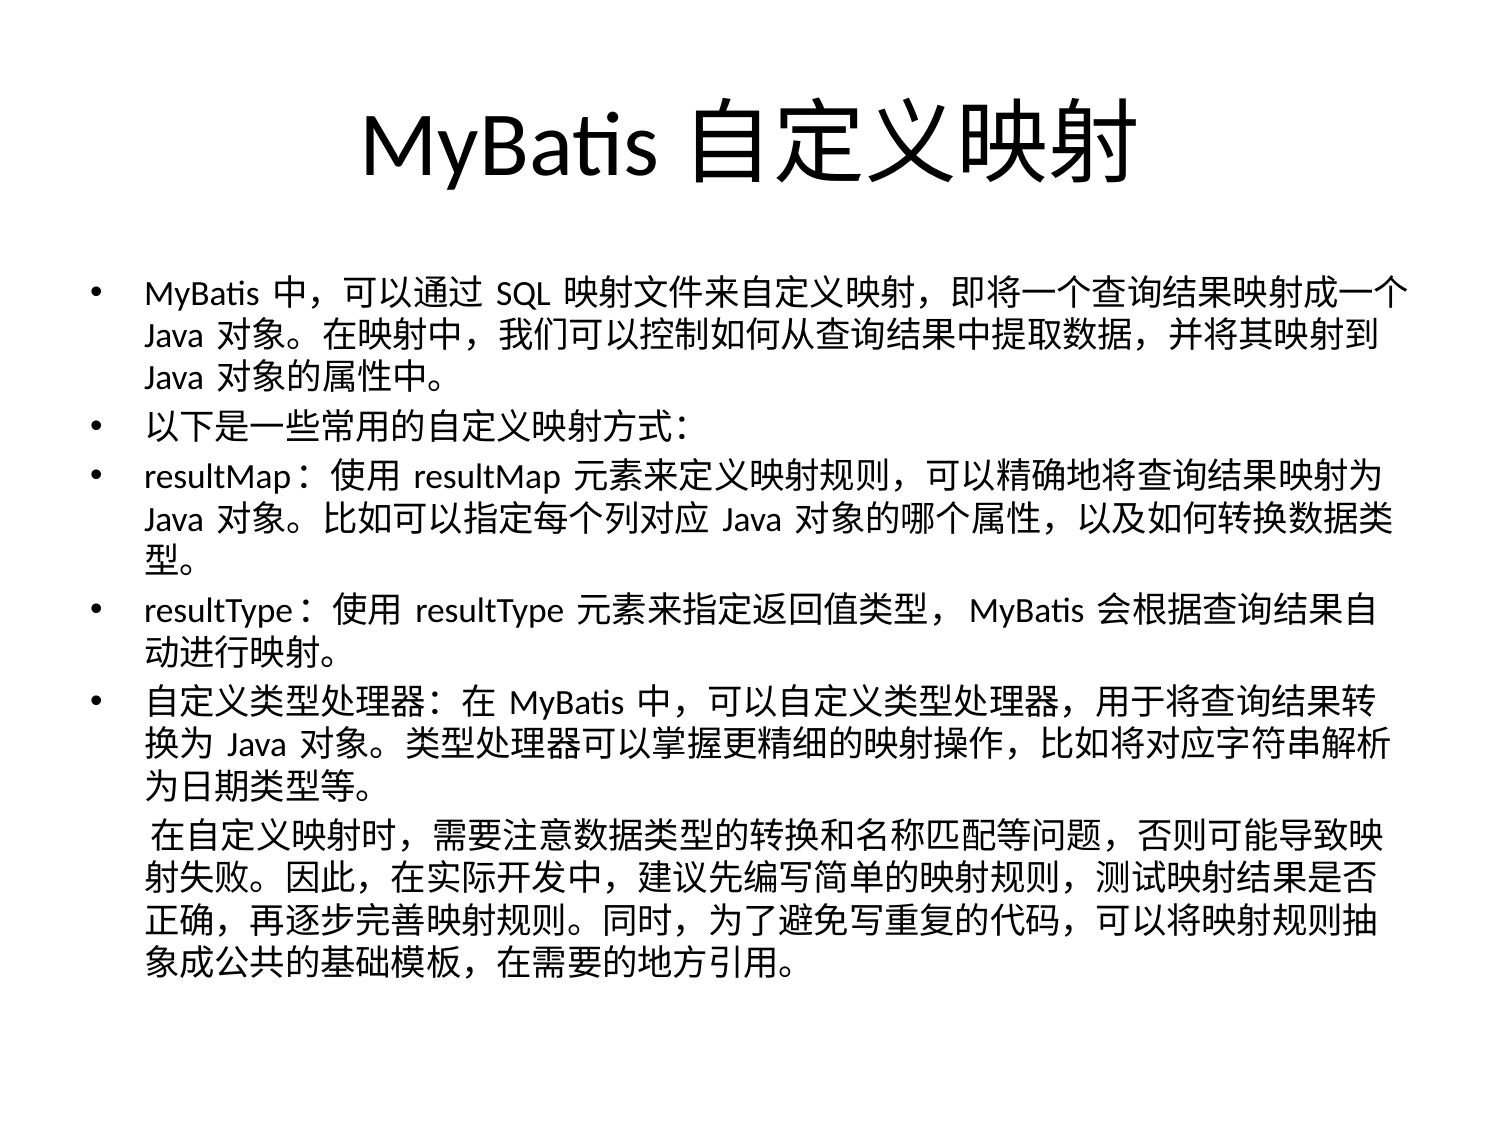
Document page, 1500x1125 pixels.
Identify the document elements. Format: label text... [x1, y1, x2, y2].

list MyBatis 中，可以通过 SQL 映射文件来自定义映射，即将一个查询结果映射成一个 Java 对象。在映射中，我们可以控制如何从查询结果中提取数据，并将其映射到 Java 对象的属性中。 以下是一些常用的自定义映射方式： resultMap：使用 resultMap 元素来定义映射规则，可以精确地将查询结果映射为 Java 对象。比如可以指定每个列对应 Java 对象的哪个属性，以及如何转换数据类型。 resultType：使用 resultType 元素来指定返回值类型，MyBatis 会根据查询结果自动进行映射。 自定义类型处理器：在 MyBatis 中，可以自定义类型处理器，用于将查询结果转换为 Java 对象。类型处理器可以掌握更精细的映射操作，比如将对应字符串解析为日期类型等。 在自定义映射时，需要注意数据类型的转换和名称匹配等问题，否则可能导致映射失败。因此，在实际开发中，建议先编写简单的映射规则，测试映射结果是否正确，再逐步完善映射规则。同时，为了避免写重复的代码，可以将映射规则抽象成公共的基础模板，在需要的地方引用。 [75, 262, 1425, 1005]
title MyBatis自定义映射 [75, 45, 1425, 233]
